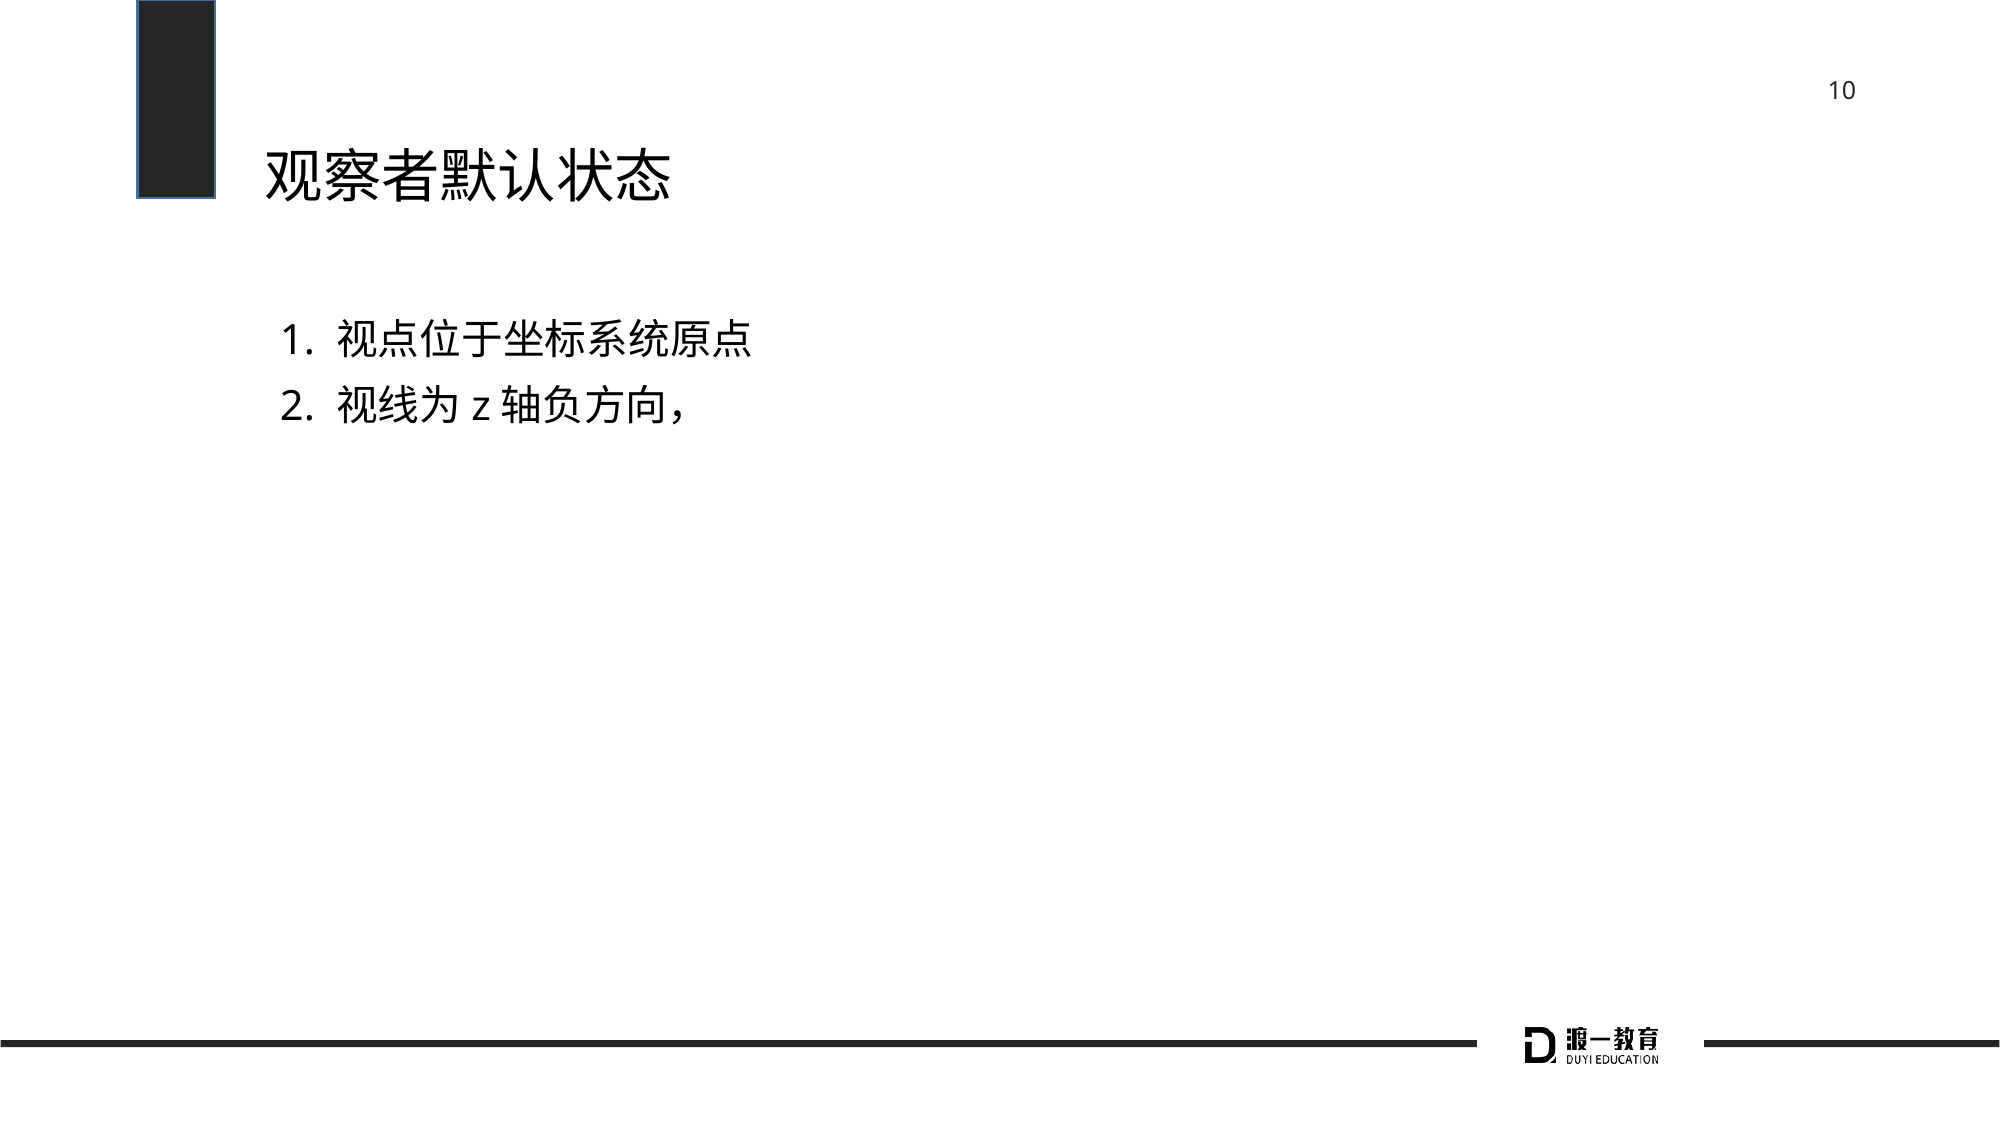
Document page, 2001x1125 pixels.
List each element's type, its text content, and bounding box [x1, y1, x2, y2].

title 观察者默认状态 [249, 93, 1750, 218]
subtitle 1. 视点位于坐标系统原点 2. 视线为z轴负方向， [249, 303, 1750, 974]
picture [1502, 1008, 1679, 1081]
